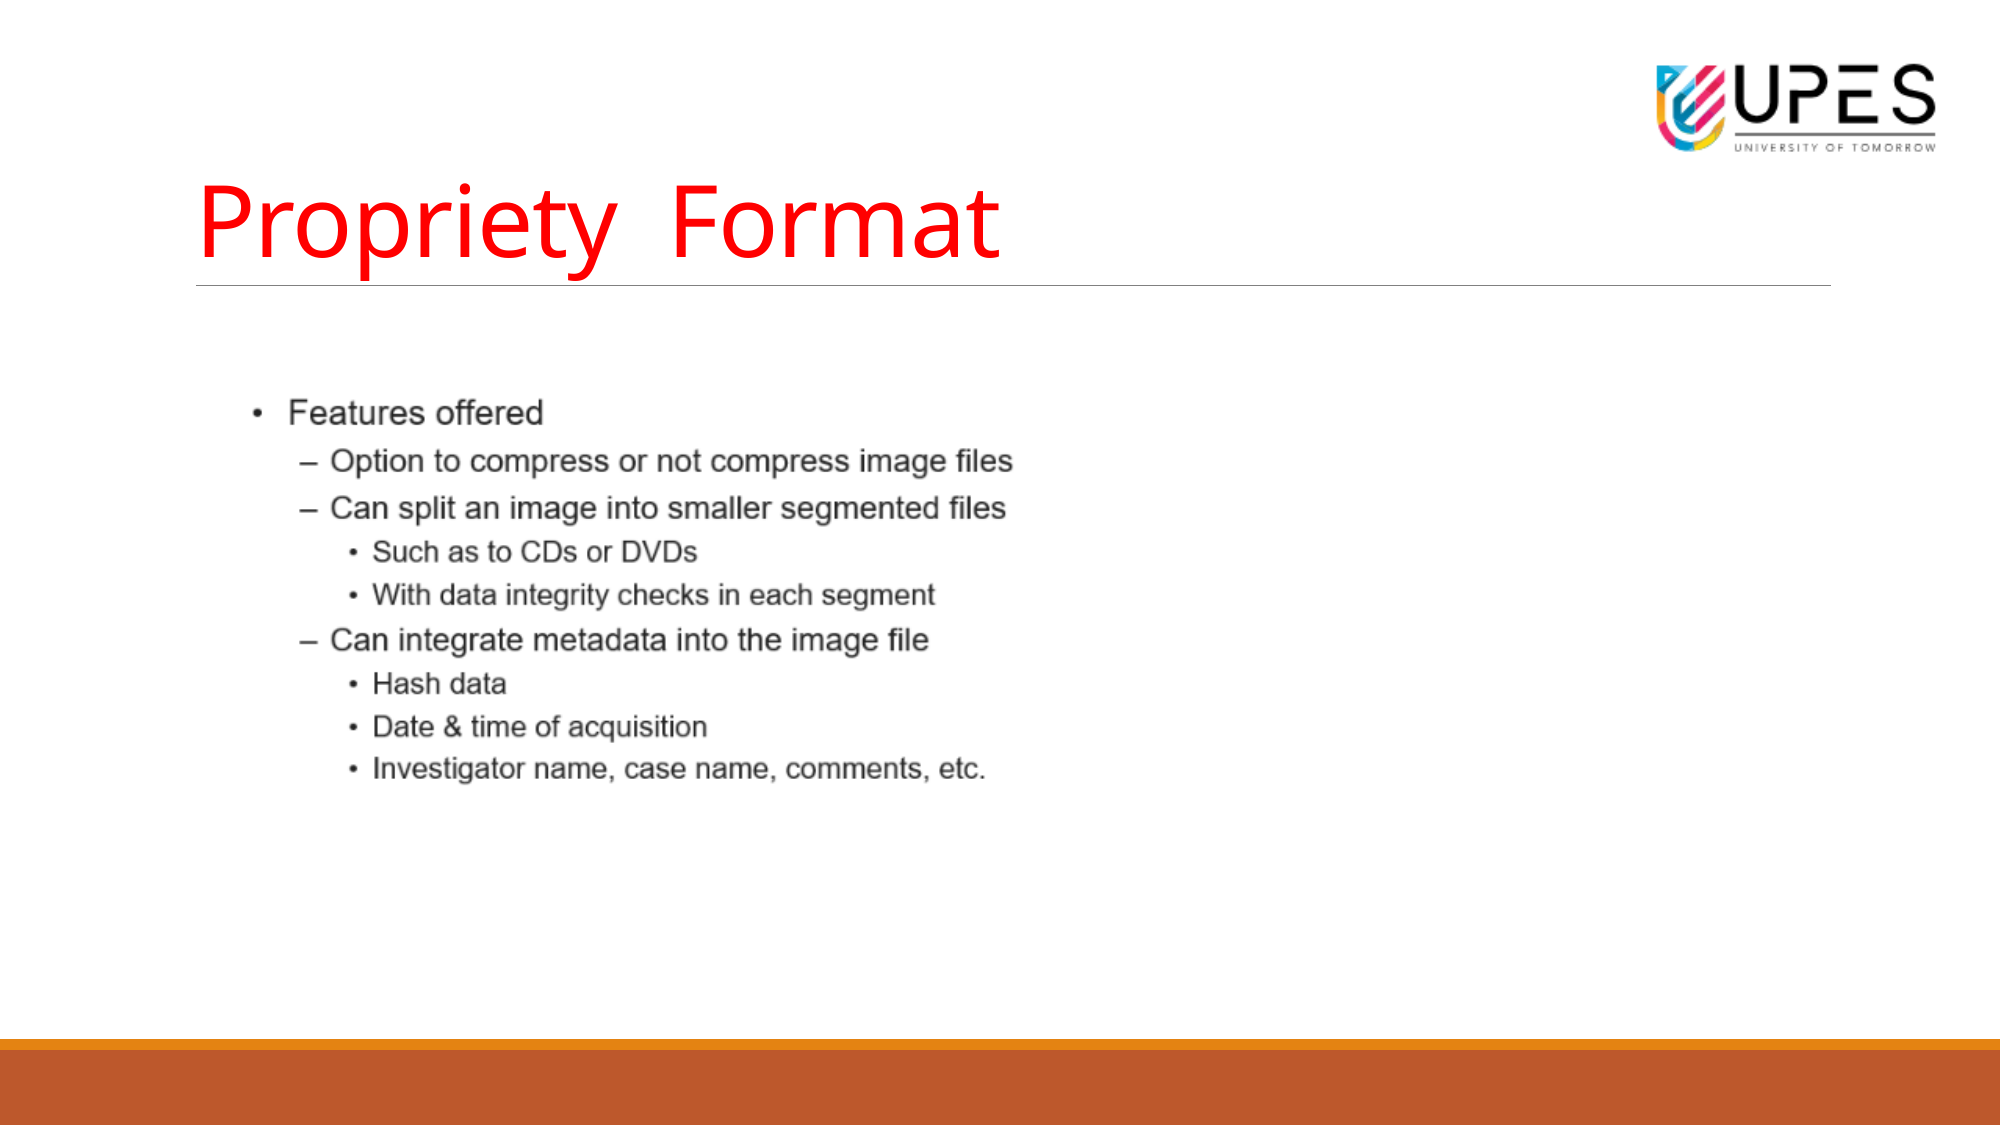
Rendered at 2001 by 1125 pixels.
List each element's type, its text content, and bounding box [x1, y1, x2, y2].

picture [1628, 46, 1963, 167]
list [237, 375, 1080, 841]
title Propriety Format [180, 47, 1830, 285]
